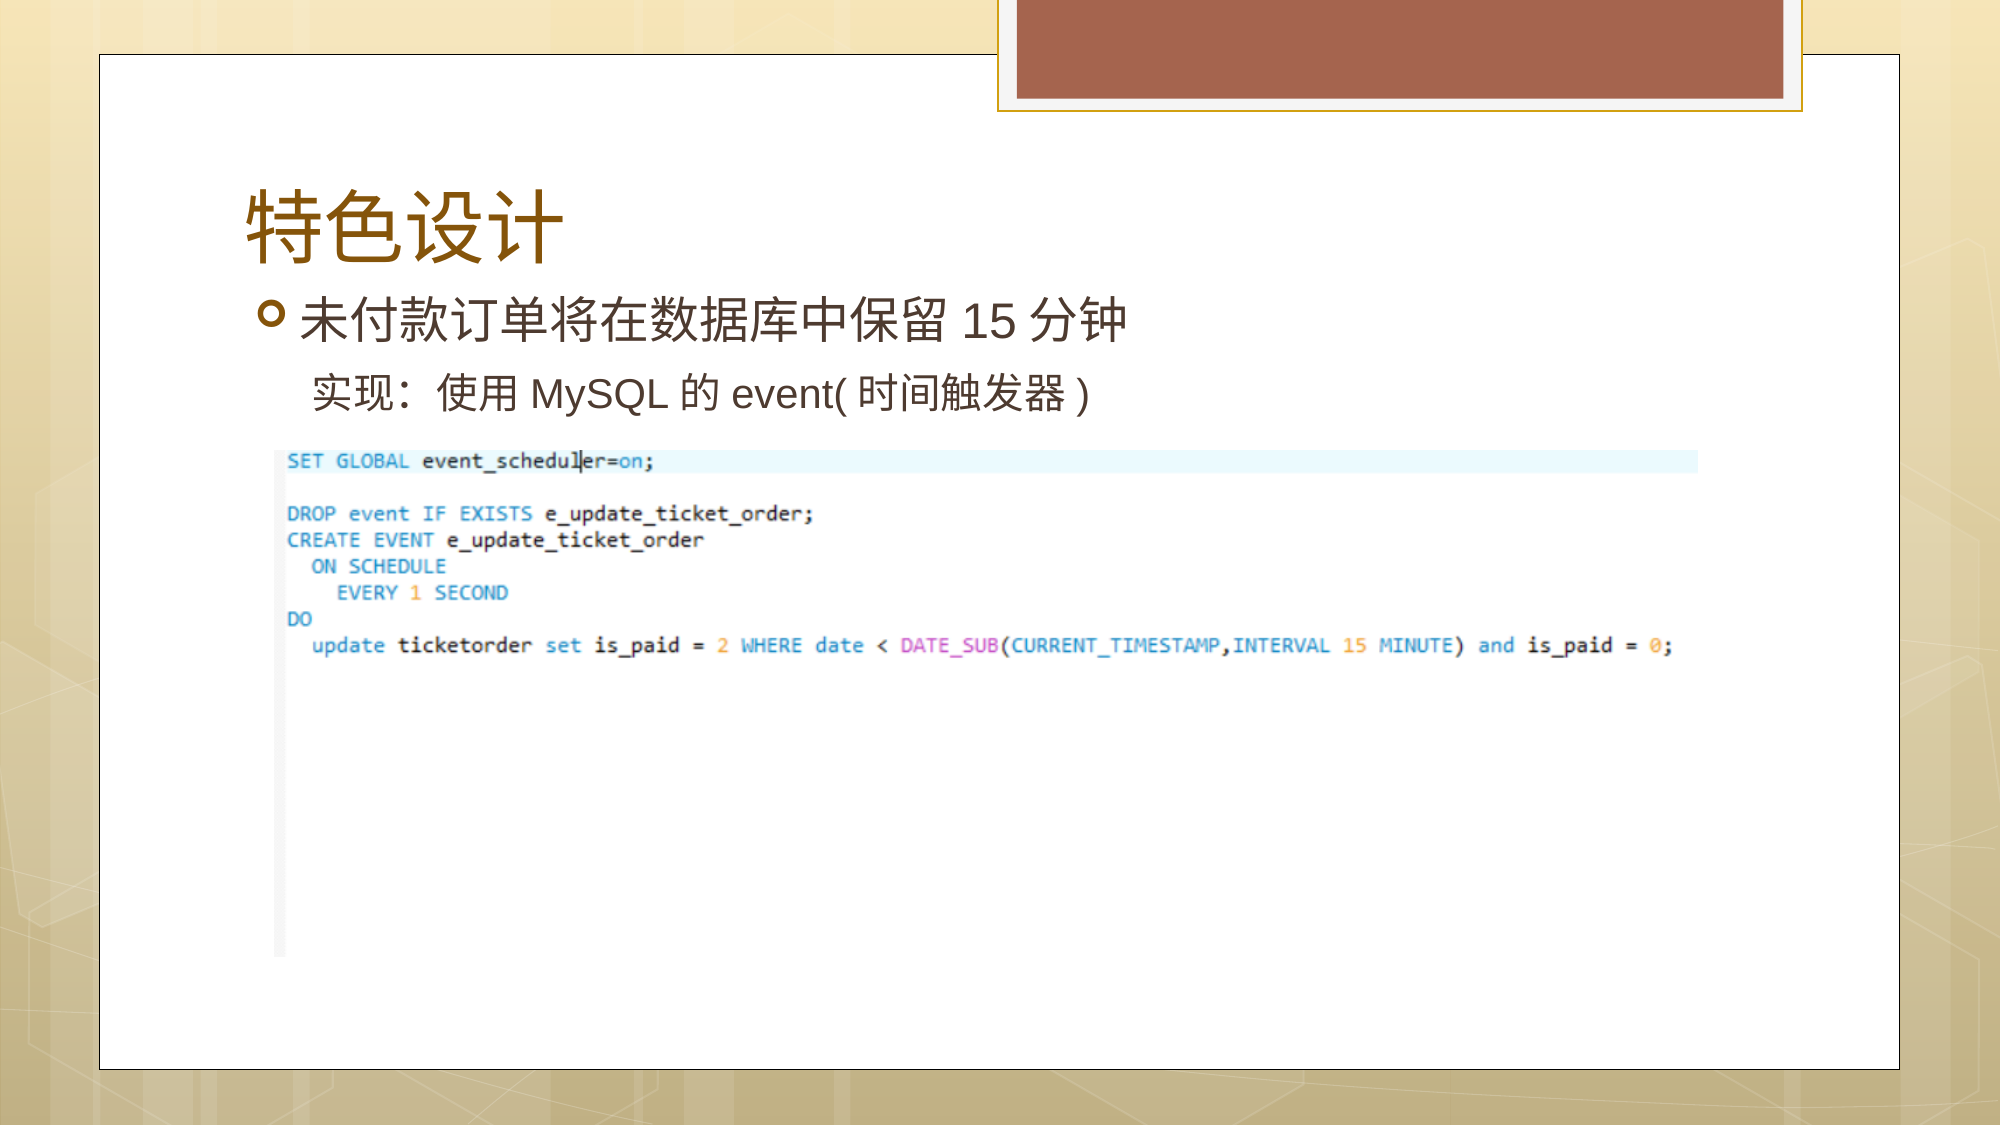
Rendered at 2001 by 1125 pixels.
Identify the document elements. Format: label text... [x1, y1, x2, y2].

title 特色设计 [228, 168, 1765, 281]
picture [274, 450, 1698, 957]
list 未付款订单将在数据库中保留15分钟 实现：使用MySQL的event(时间触发器) [228, 281, 1769, 957]
